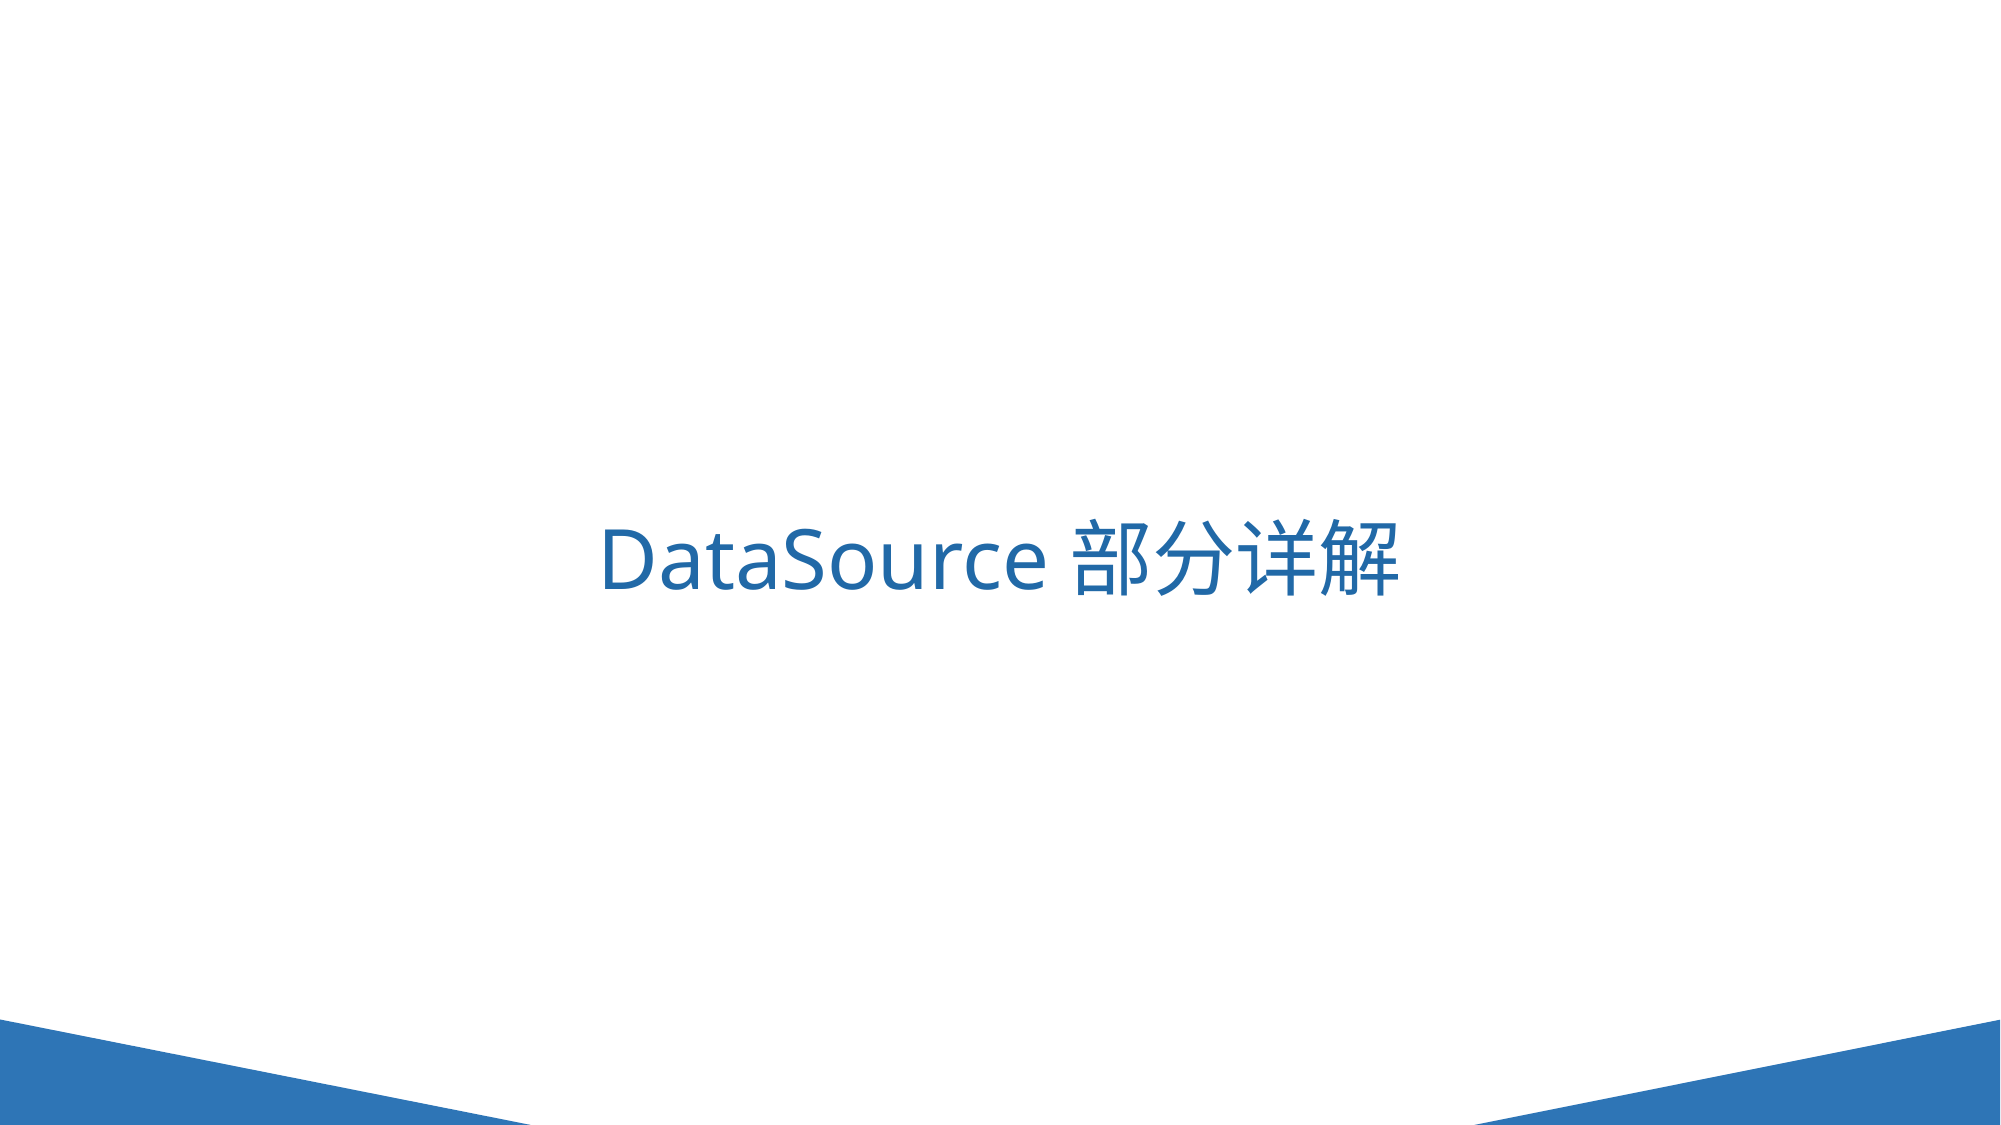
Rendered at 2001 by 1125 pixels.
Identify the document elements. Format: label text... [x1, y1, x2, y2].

title DataSource部分详解 [137, 453, 1863, 672]
